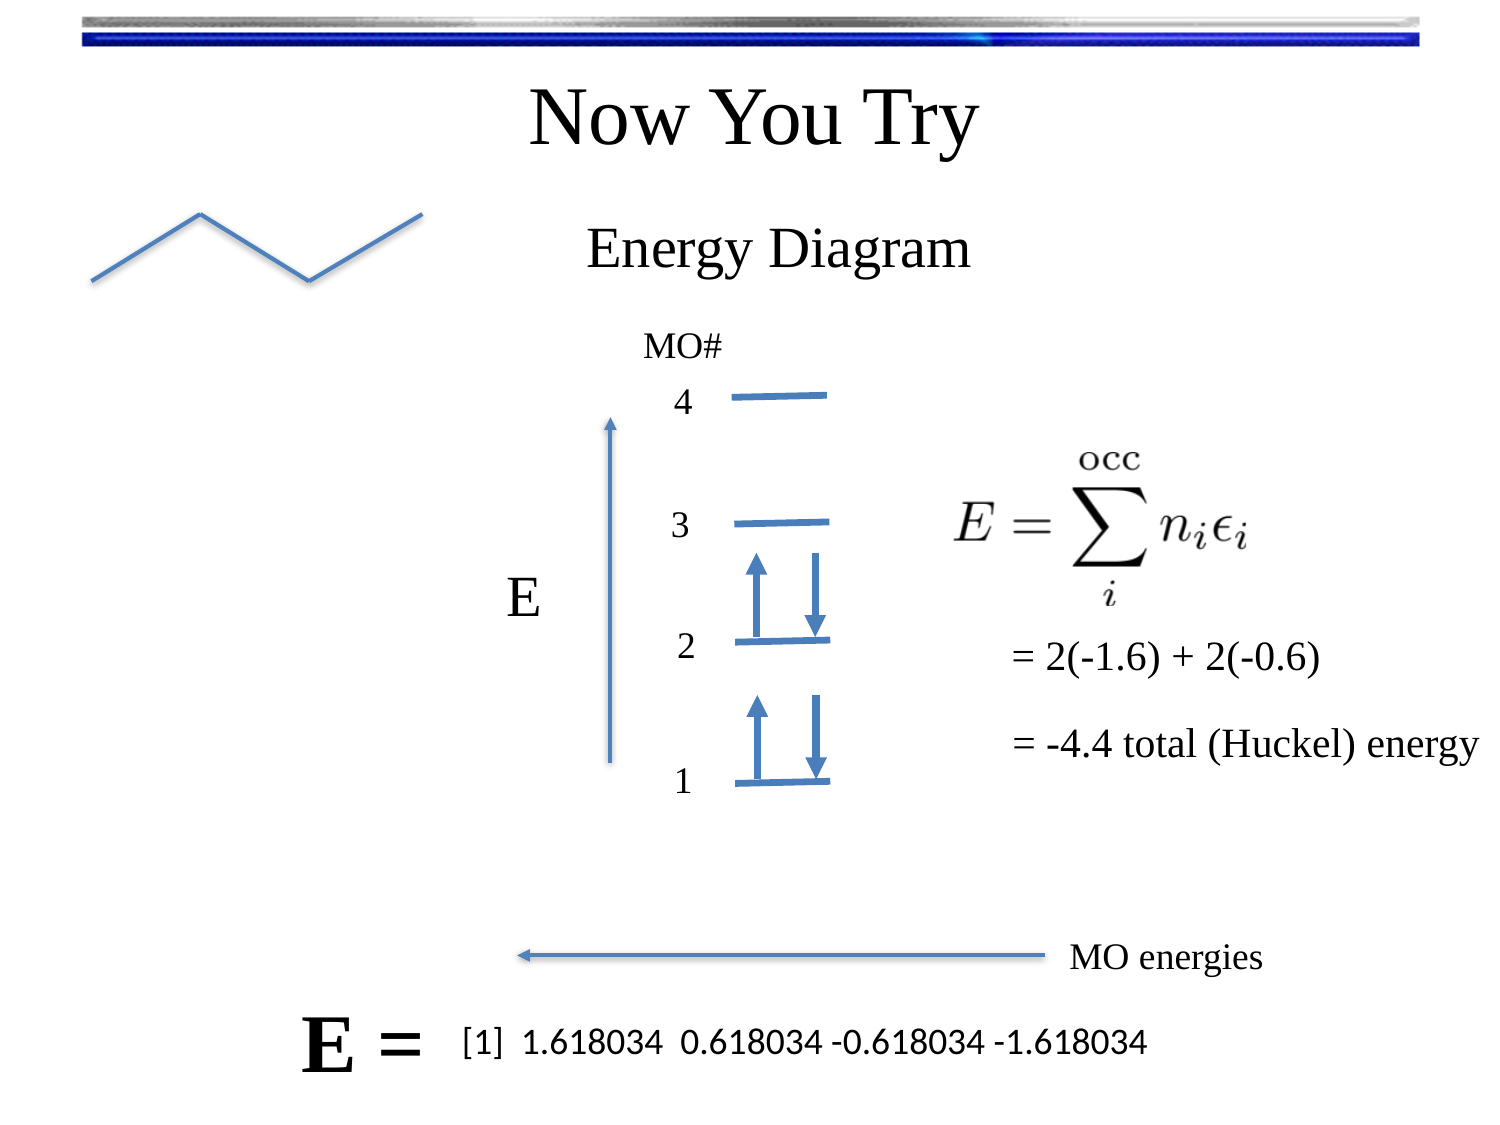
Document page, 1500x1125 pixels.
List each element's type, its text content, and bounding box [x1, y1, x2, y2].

text_box MO energies [1054, 925, 1279, 985]
text_box 3 [655, 492, 705, 553]
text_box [816, 639, 831, 643]
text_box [308, 213, 423, 282]
text_box 2 [662, 613, 711, 674]
text_box Now You Try [17, 19, 1492, 204]
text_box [731, 394, 828, 398]
text_box = 2(-1.6) + 2(-0.6) [996, 621, 1337, 687]
text_box Energy Diagram [571, 202, 987, 287]
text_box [91, 213, 198, 282]
picture [953, 452, 1247, 606]
text_box E [491, 551, 557, 636]
text_box 1 [658, 748, 708, 809]
text_box MO# [628, 313, 738, 374]
picture [79, 12, 1426, 52]
text_box [1] 1.618034 0.618034 -0.618034 -1.618034 [462, 1009, 1163, 1070]
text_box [734, 780, 755, 784]
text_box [759, 780, 814, 784]
text_box 4 [659, 369, 708, 430]
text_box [734, 521, 830, 525]
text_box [199, 213, 307, 282]
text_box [818, 780, 831, 784]
text_box E = [287, 982, 462, 1097]
text_box = -4.4 total (Huckel) energy [997, 708, 1496, 774]
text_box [734, 639, 815, 643]
